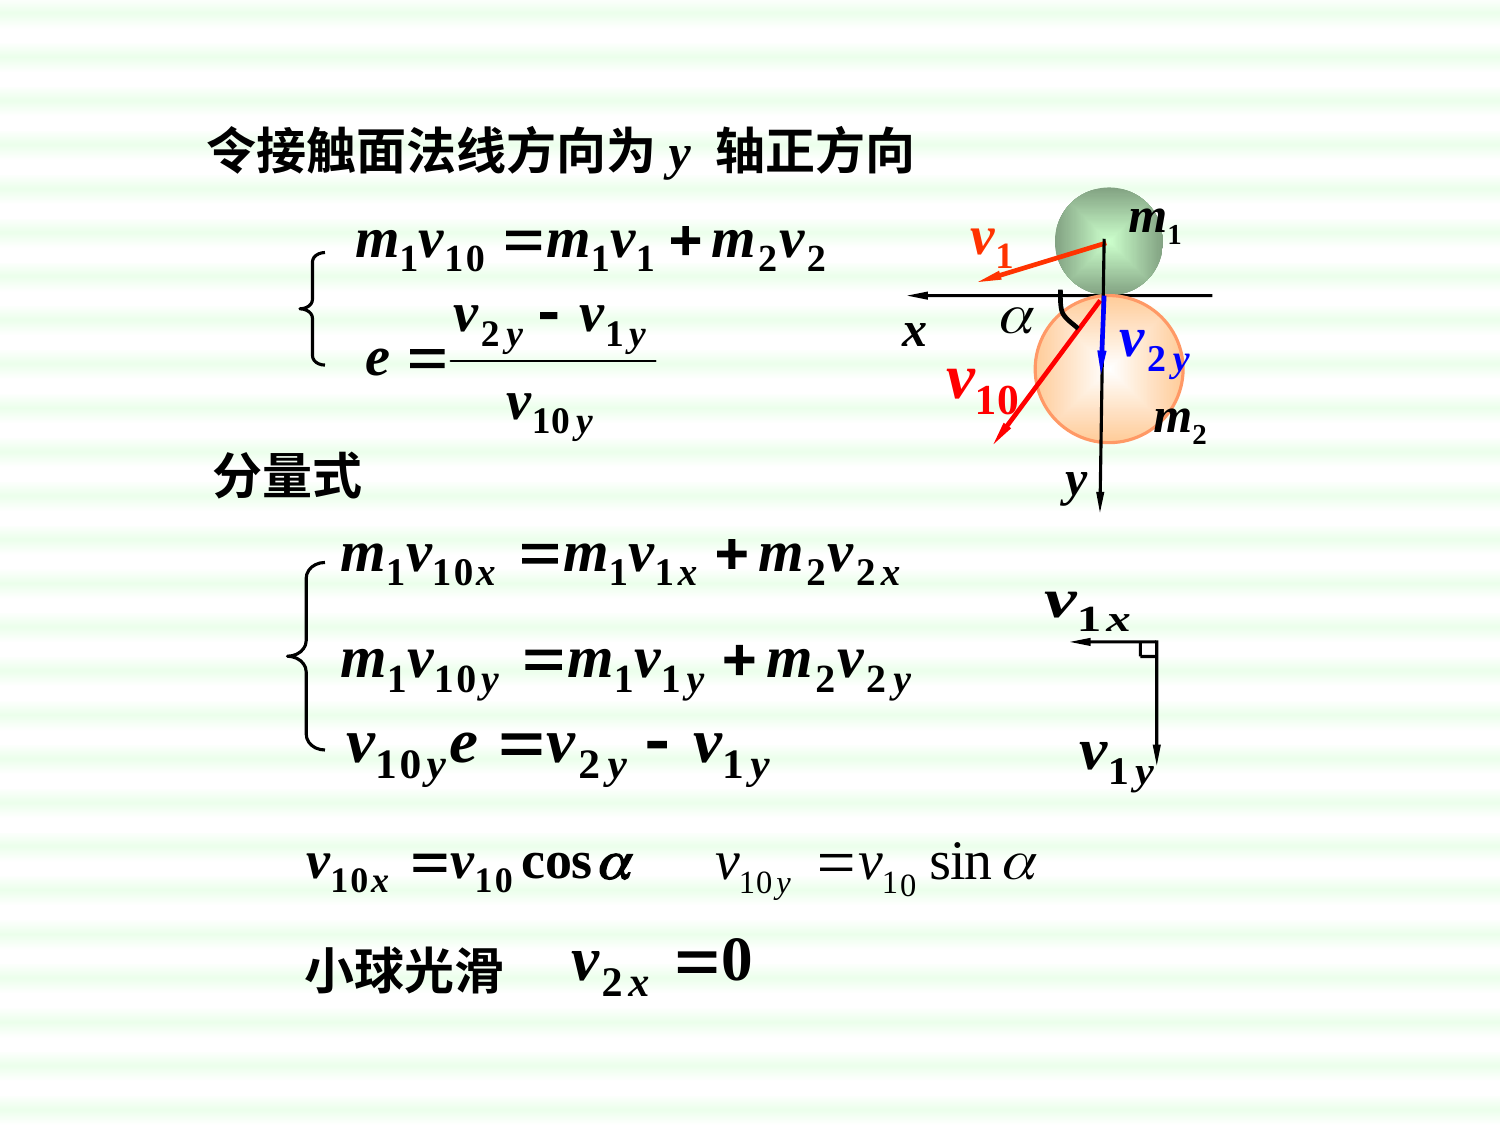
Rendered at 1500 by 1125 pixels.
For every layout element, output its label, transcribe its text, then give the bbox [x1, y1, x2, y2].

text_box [887, 174, 1224, 514]
text_box 分量式 [197, 437, 401, 513]
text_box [1034, 562, 1167, 805]
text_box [357, 296, 668, 456]
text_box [337, 721, 784, 800]
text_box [346, 199, 838, 287]
text_box 小球光滑 [290, 931, 554, 1007]
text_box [331, 617, 926, 713]
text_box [298, 824, 646, 906]
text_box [707, 823, 1052, 913]
text_box 令接触面法线方向为y 轴正方向 [191, 112, 964, 188]
text_box [299, 252, 325, 366]
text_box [562, 917, 763, 1013]
text_box [287, 562, 325, 751]
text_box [331, 512, 913, 601]
